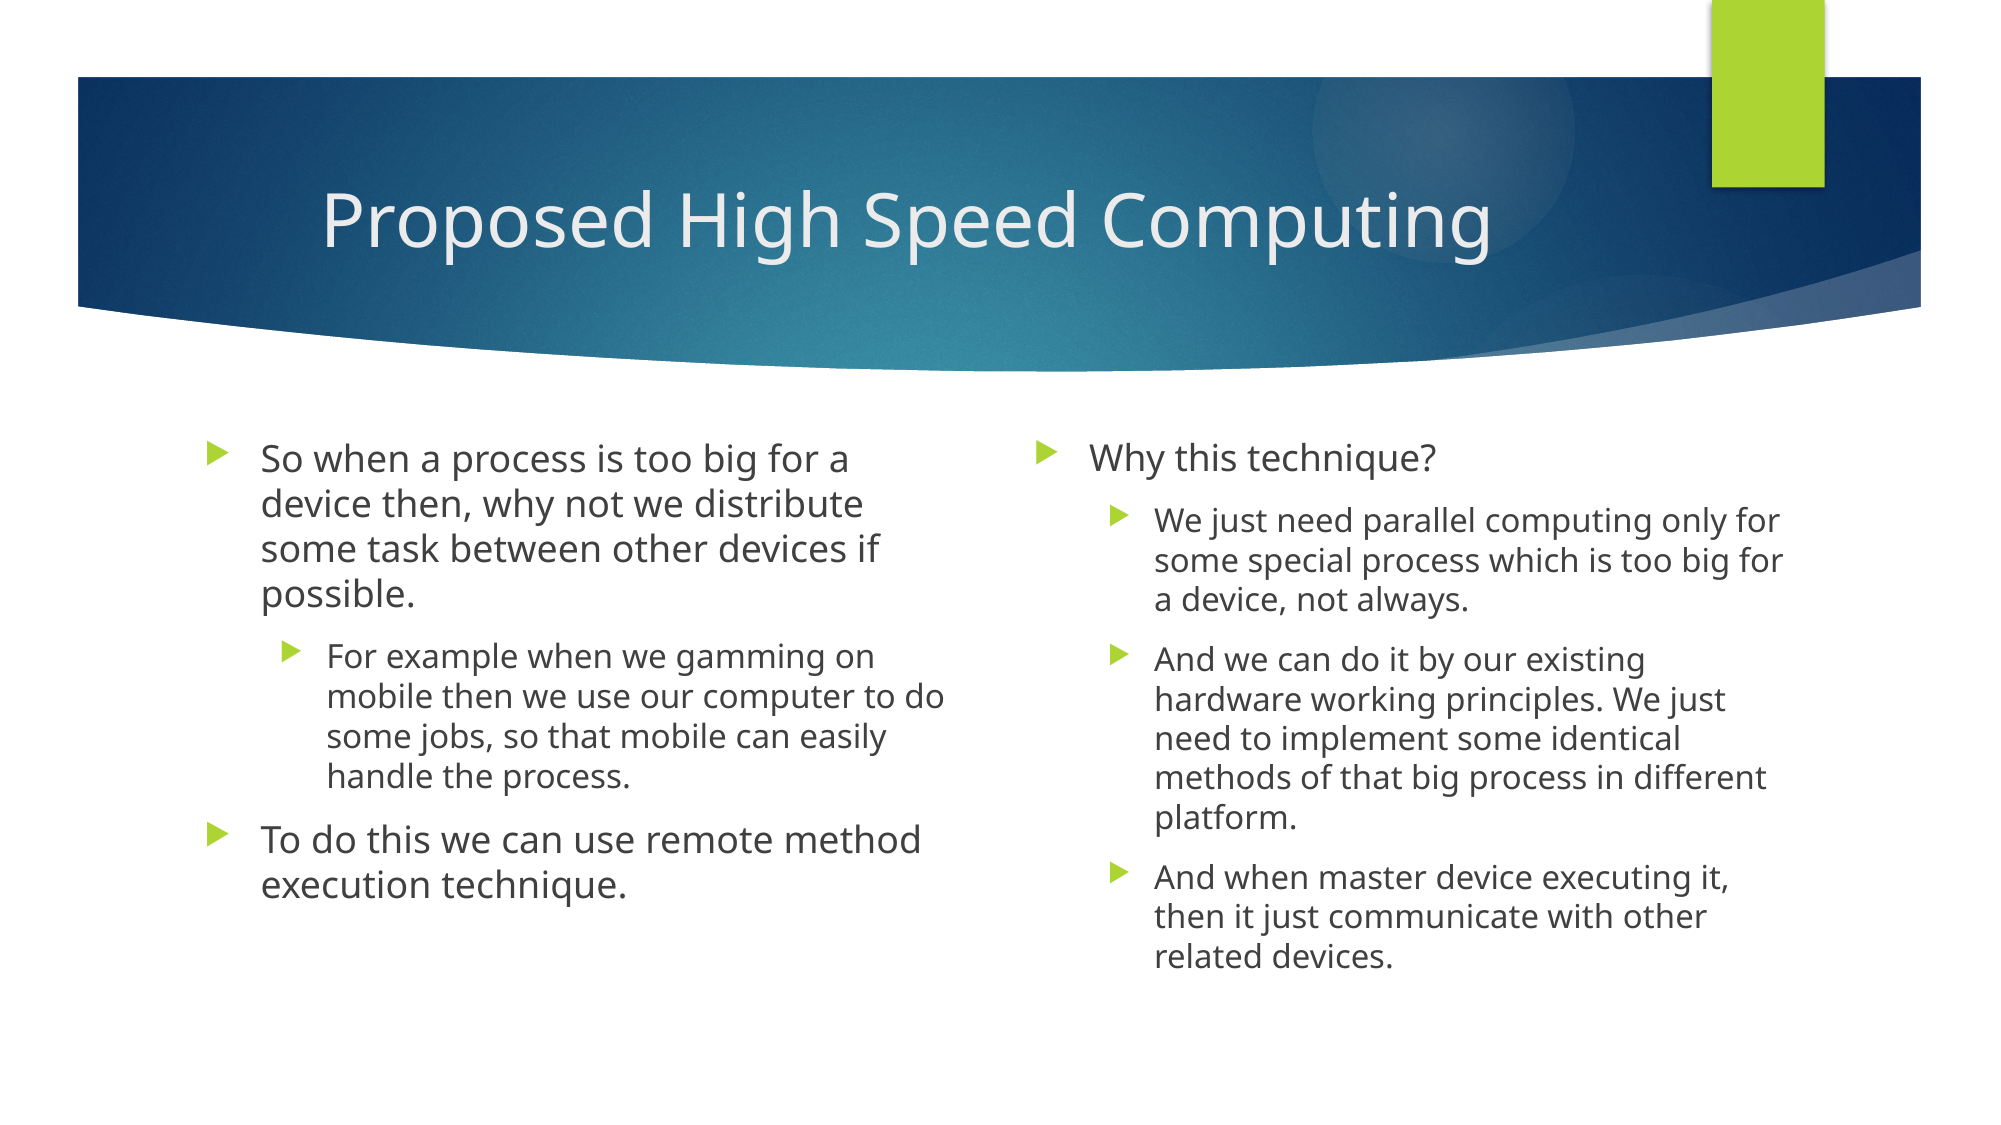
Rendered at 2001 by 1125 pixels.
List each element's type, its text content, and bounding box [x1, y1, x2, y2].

list So when a process is too big for a device then, why not we distribute some task between other devices if possible. For example when we gamming on mobile then we use our computer to do some jobs, so that mobile can easily handle the process. To do this we can use remote method execution technique. [189, 427, 981, 988]
list Why this technique? We just need parallel computing only for some special process which is too big for a device, not always. And we can do it by our existing hardware working principles. We just need to implement some identical methods of that big process in different platform. And when master device executing it, then it just communicate with other related devices. [1018, 427, 1810, 988]
title Proposed High Speed Computing [189, 159, 1627, 276]
